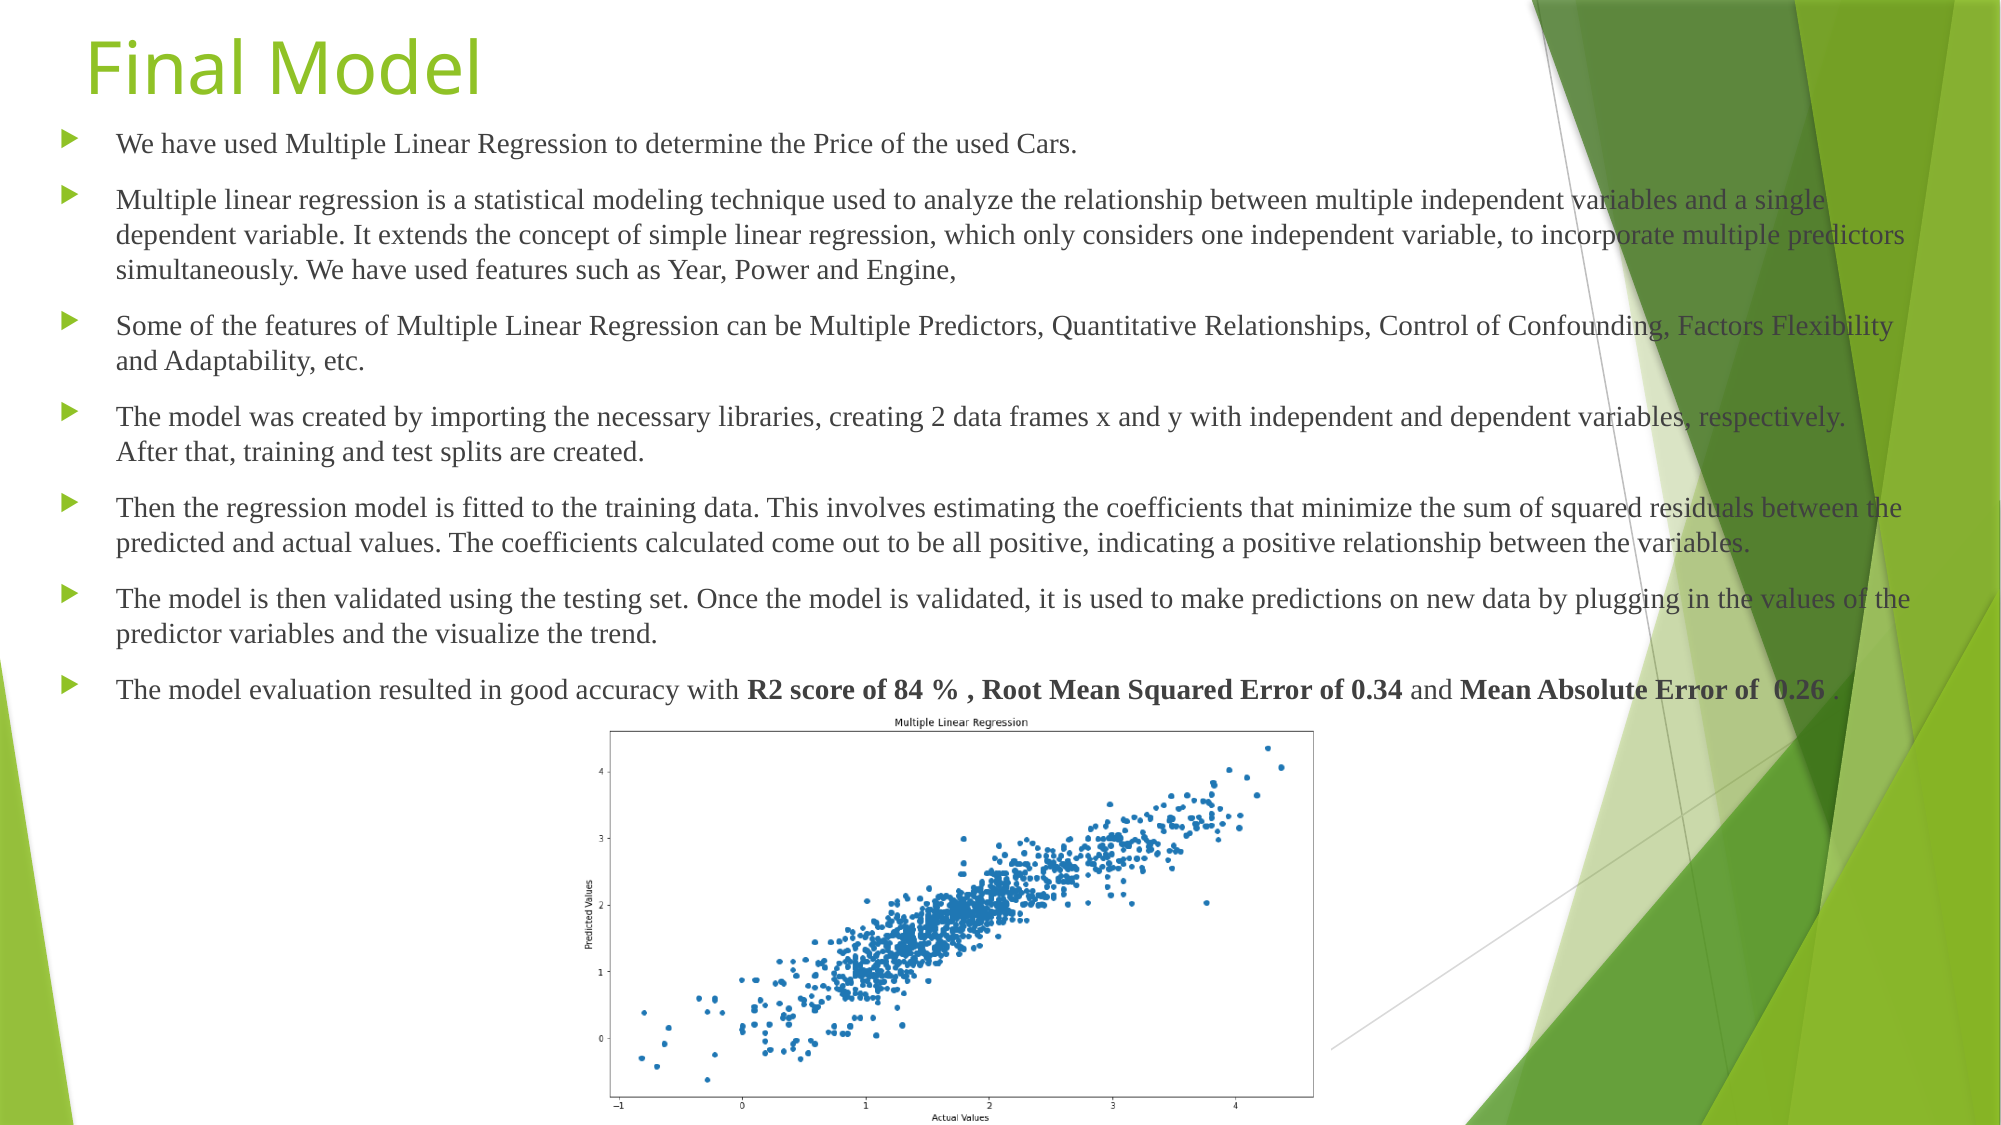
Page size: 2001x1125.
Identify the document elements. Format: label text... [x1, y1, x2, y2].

title Final Model [69, 13, 1522, 116]
list We have used Multiple Linear Regression to determine the Price of the used Cars. Multiple linear regression is a statistical modeling technique used to analyze the relationship between multiple independent variables and a single dependent variable. It extends the concept of simple linear regression, which only considers one independent variable, to incorporate multiple predictors simultaneously. We have used features such as Year, Power and Engine, Some of the features of Multiple Linear Regression can be Multiple Predictors, Quantitative Relationships, Control of Confounding, Factors Flexibility and Adaptability, etc. The model was created by importing the necessary libraries, creating 2 data frames x and y with independent and dependent variables, respectively. After that, training and test splits are created. Then the regression model is fitted to the training data. This involves estimating the coefficients that minimize the sum of squared residuals between the predicted and actual values. The coefficients calculated come out to be all positive, indicating a positive relationship between the variables. The model is then validated using the testing set. Once the model is validated, it is used to make predictions on new data by plugging in the values of the predictor variables and the visualize the trend. The model evaluation resulted in good accuracy with R2 score of 84 % , Root Mean Squared Error of 0.34 and Mean Absolute Error of 0.26 . [44, 116, 1930, 1072]
picture [576, 711, 1331, 1125]
